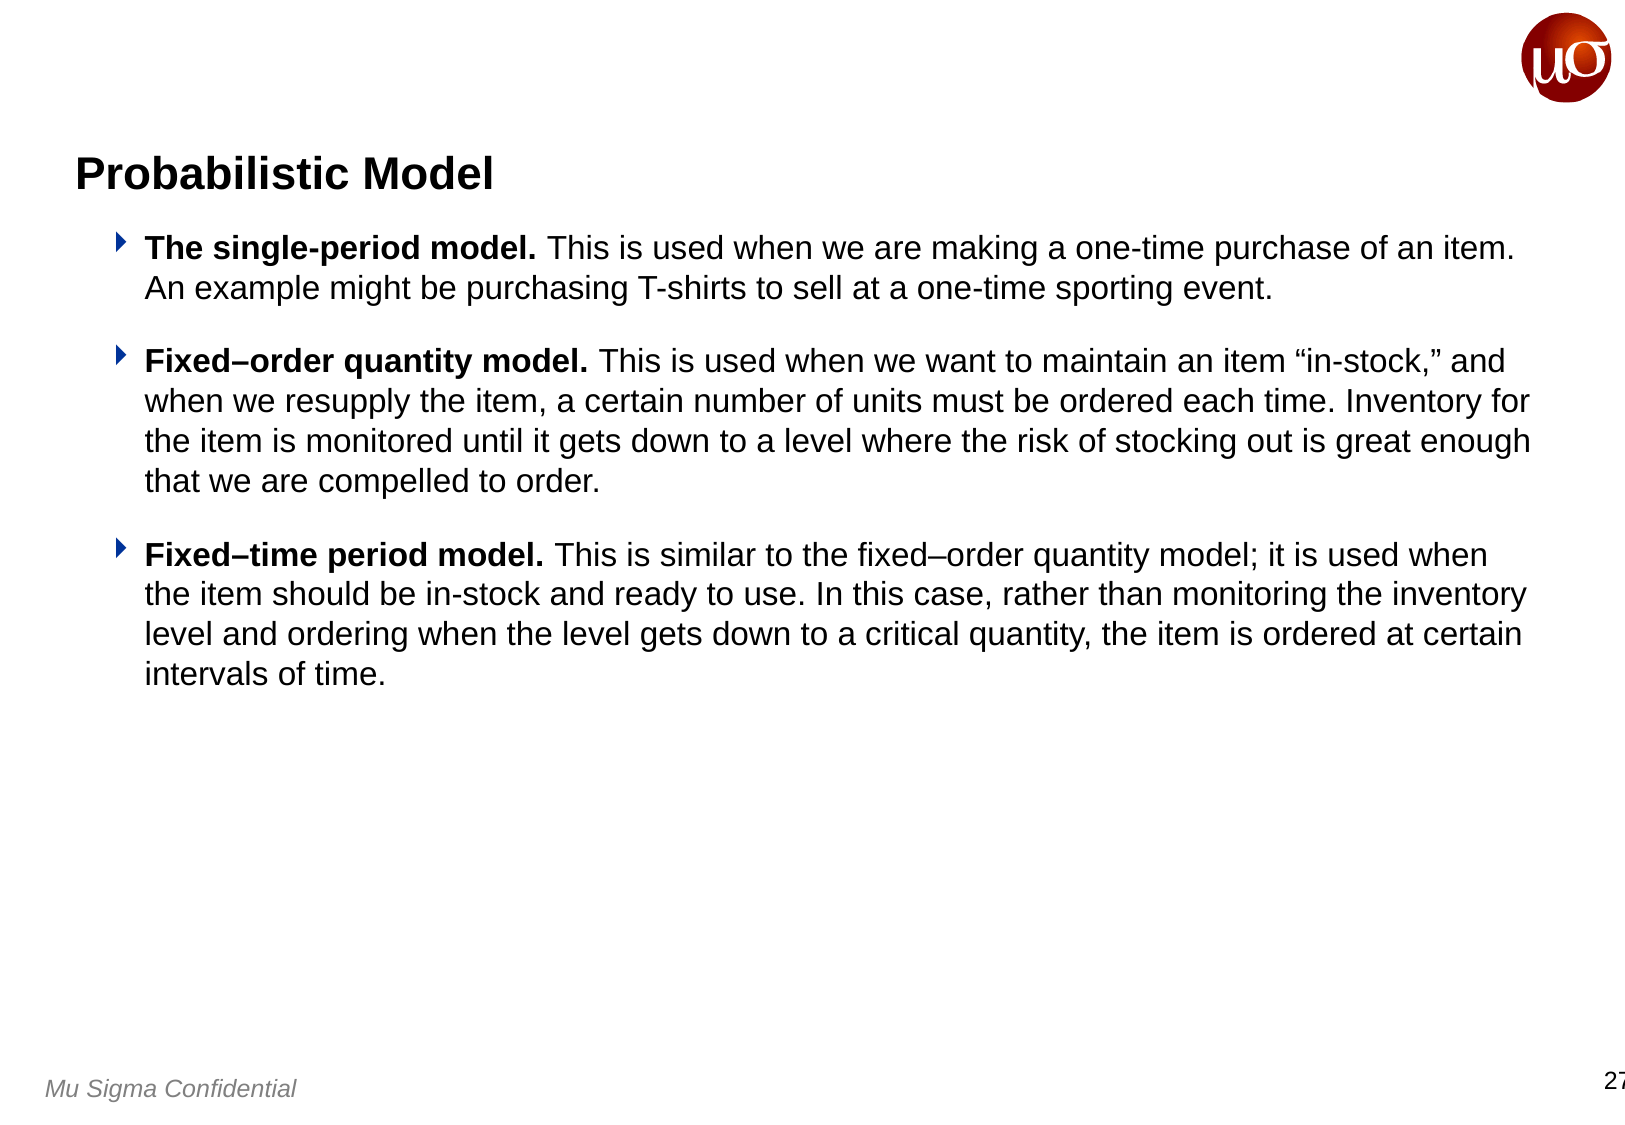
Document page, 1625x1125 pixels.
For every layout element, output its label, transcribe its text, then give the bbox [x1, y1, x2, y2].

picture [1516, 12, 1615, 103]
list The single-period model. This is used when we are making a one-time purchase of an item. An example might be purchasing T-shirts to sell at a one-time sporting event. Fixed–order quantity model. This is used when we want to maintain an item “in-stock,” and when we resupply the item, a certain number of units must be ordered each time. Inventory for the item is monitored until it gets down to a level where the risk of stocking out is great enough that we are compelled to order. Fixed–time period model. This is similar to the fixed–order quantity model; it is used when the item should be in-stock and ready to use. In this case, rather than monitoring the inventory level and ordering when the level gets down to a critical quantity, the item is ordered at certain intervals of time. [105, 226, 1544, 915]
title Probabilistic Model [74, 62, 1550, 201]
